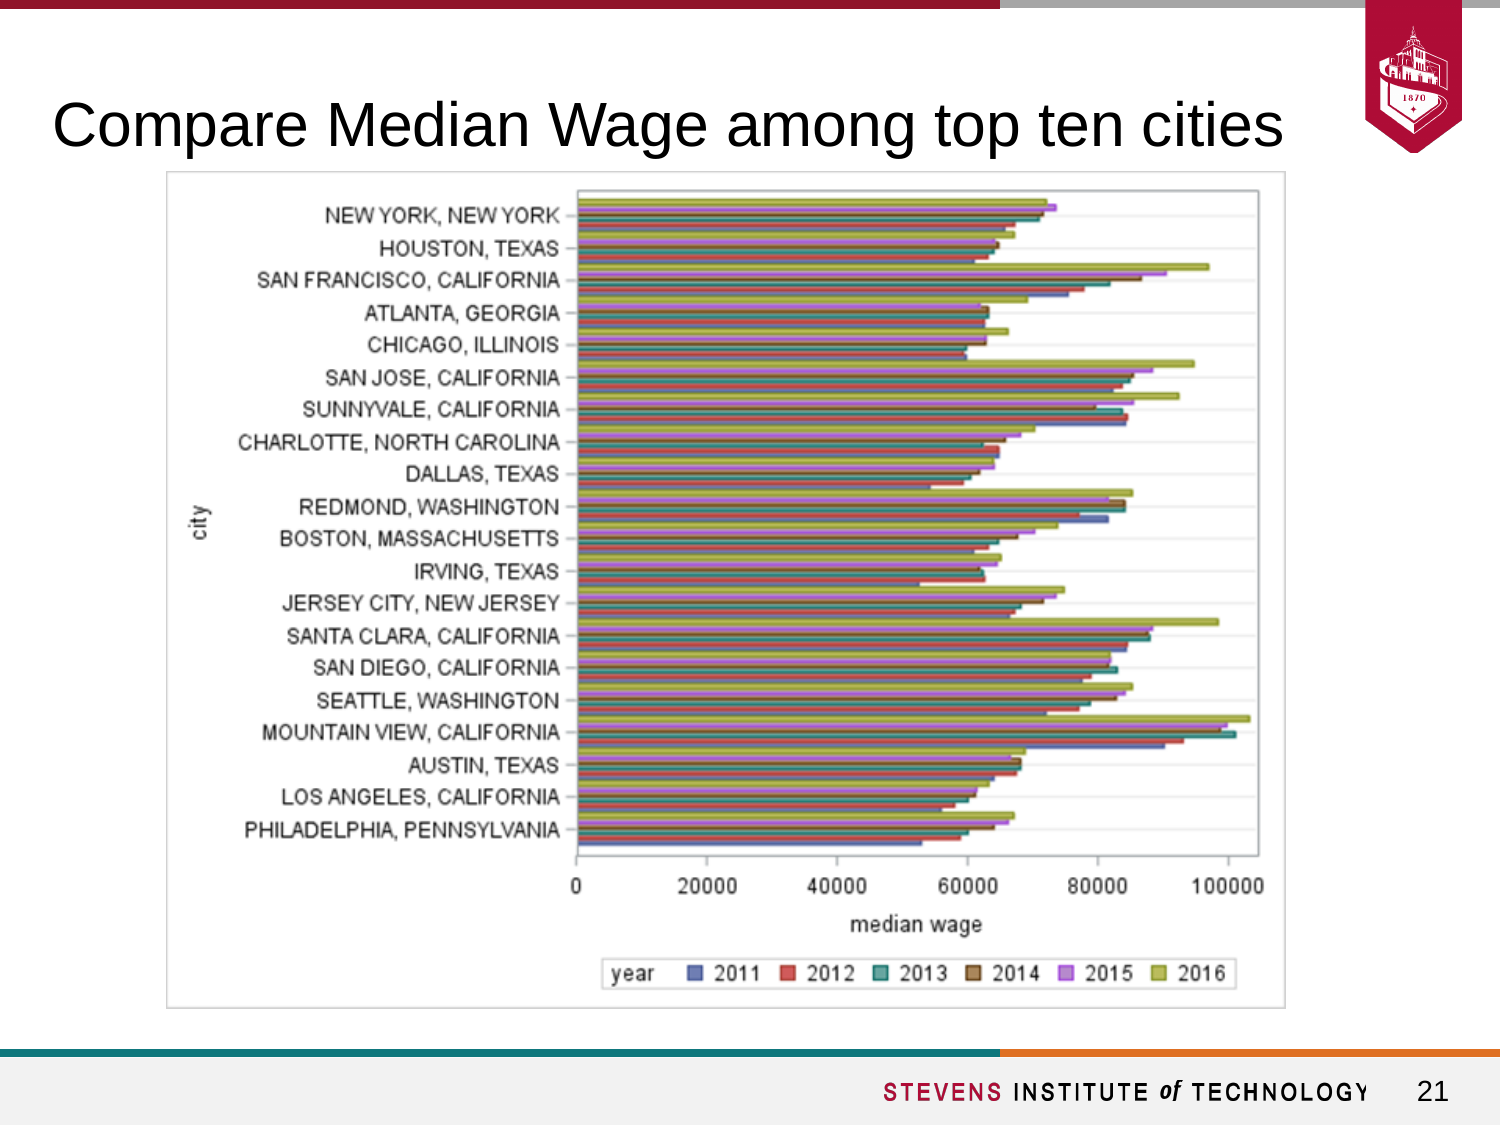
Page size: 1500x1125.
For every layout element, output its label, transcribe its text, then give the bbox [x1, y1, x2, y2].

title Compare Median Wage among top ten cities [37, 68, 1415, 157]
slide_number ‹#› [1401, 1059, 1481, 1120]
picture [166, 171, 1286, 1010]
picture [1365, 0, 1462, 153]
picture [884, 1080, 1366, 1101]
